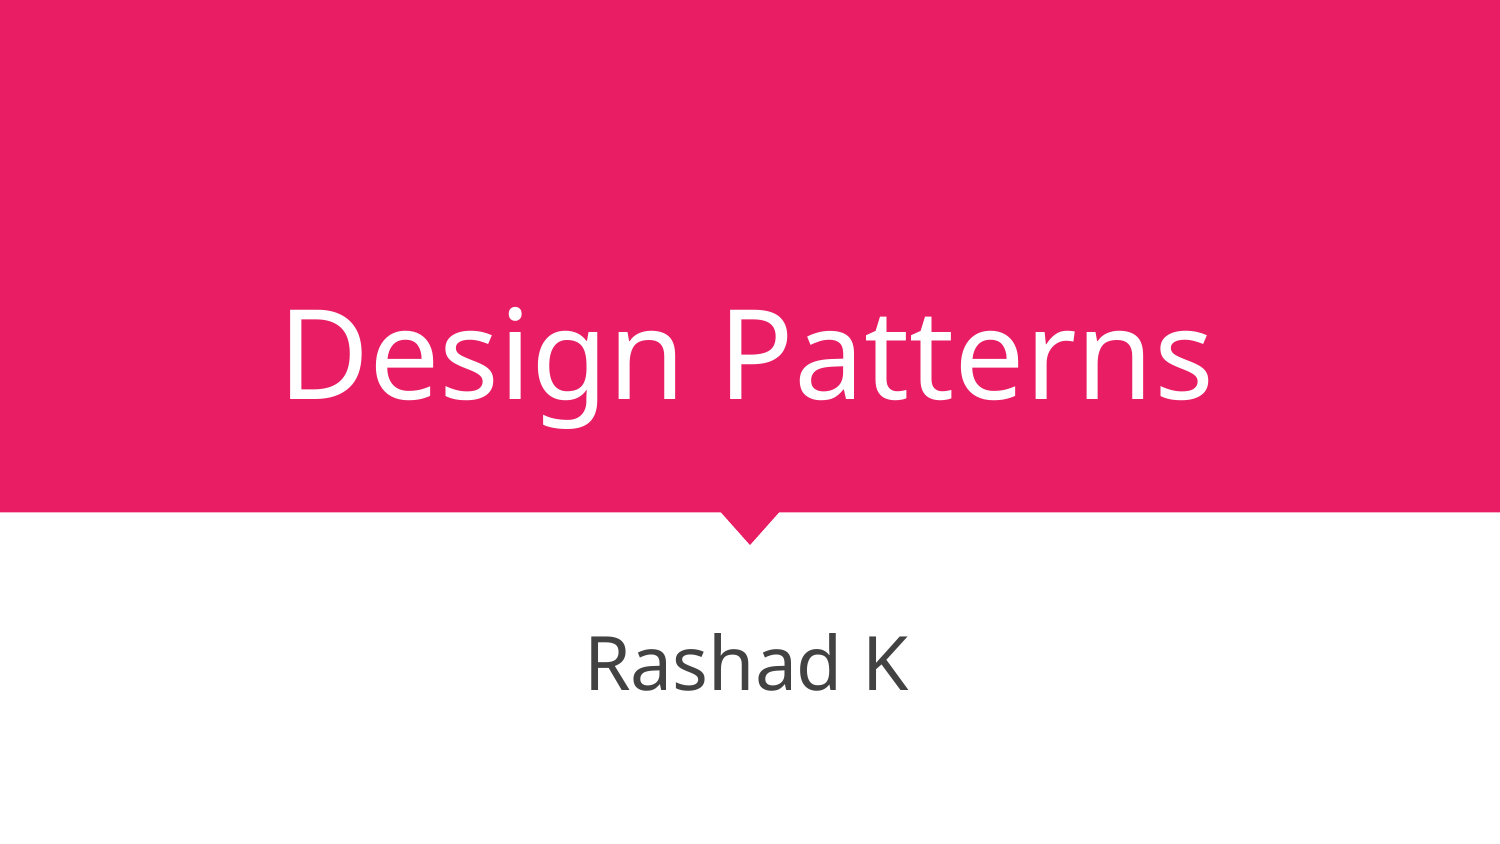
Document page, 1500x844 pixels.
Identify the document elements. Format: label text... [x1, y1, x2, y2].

subtitle Rashad K [67, 557, 1427, 765]
title Design Patterns [67, 105, 1427, 452]
